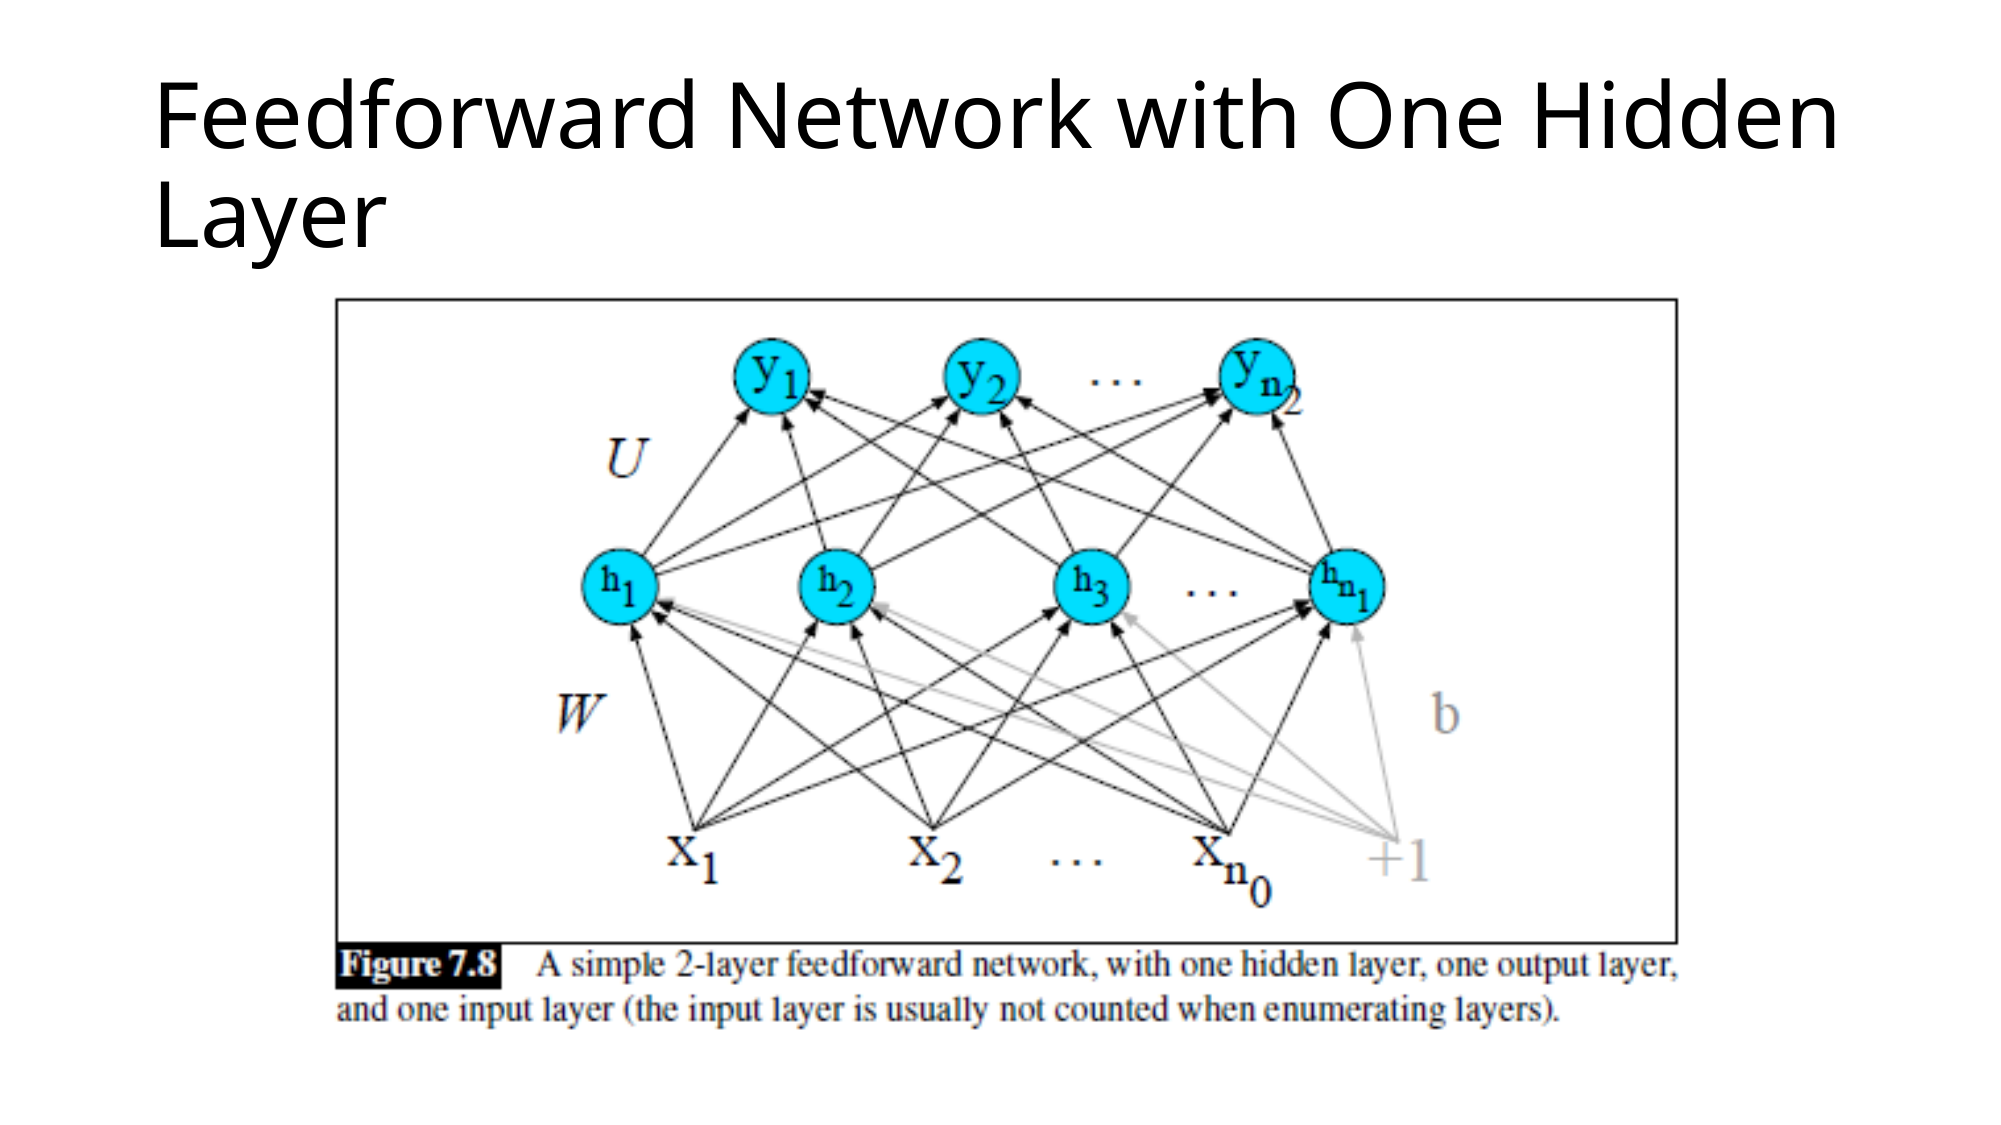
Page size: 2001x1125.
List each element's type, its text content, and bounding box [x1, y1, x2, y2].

title Feedforward Network with One Hidden Layer [137, 59, 1863, 278]
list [323, 286, 1692, 1035]
